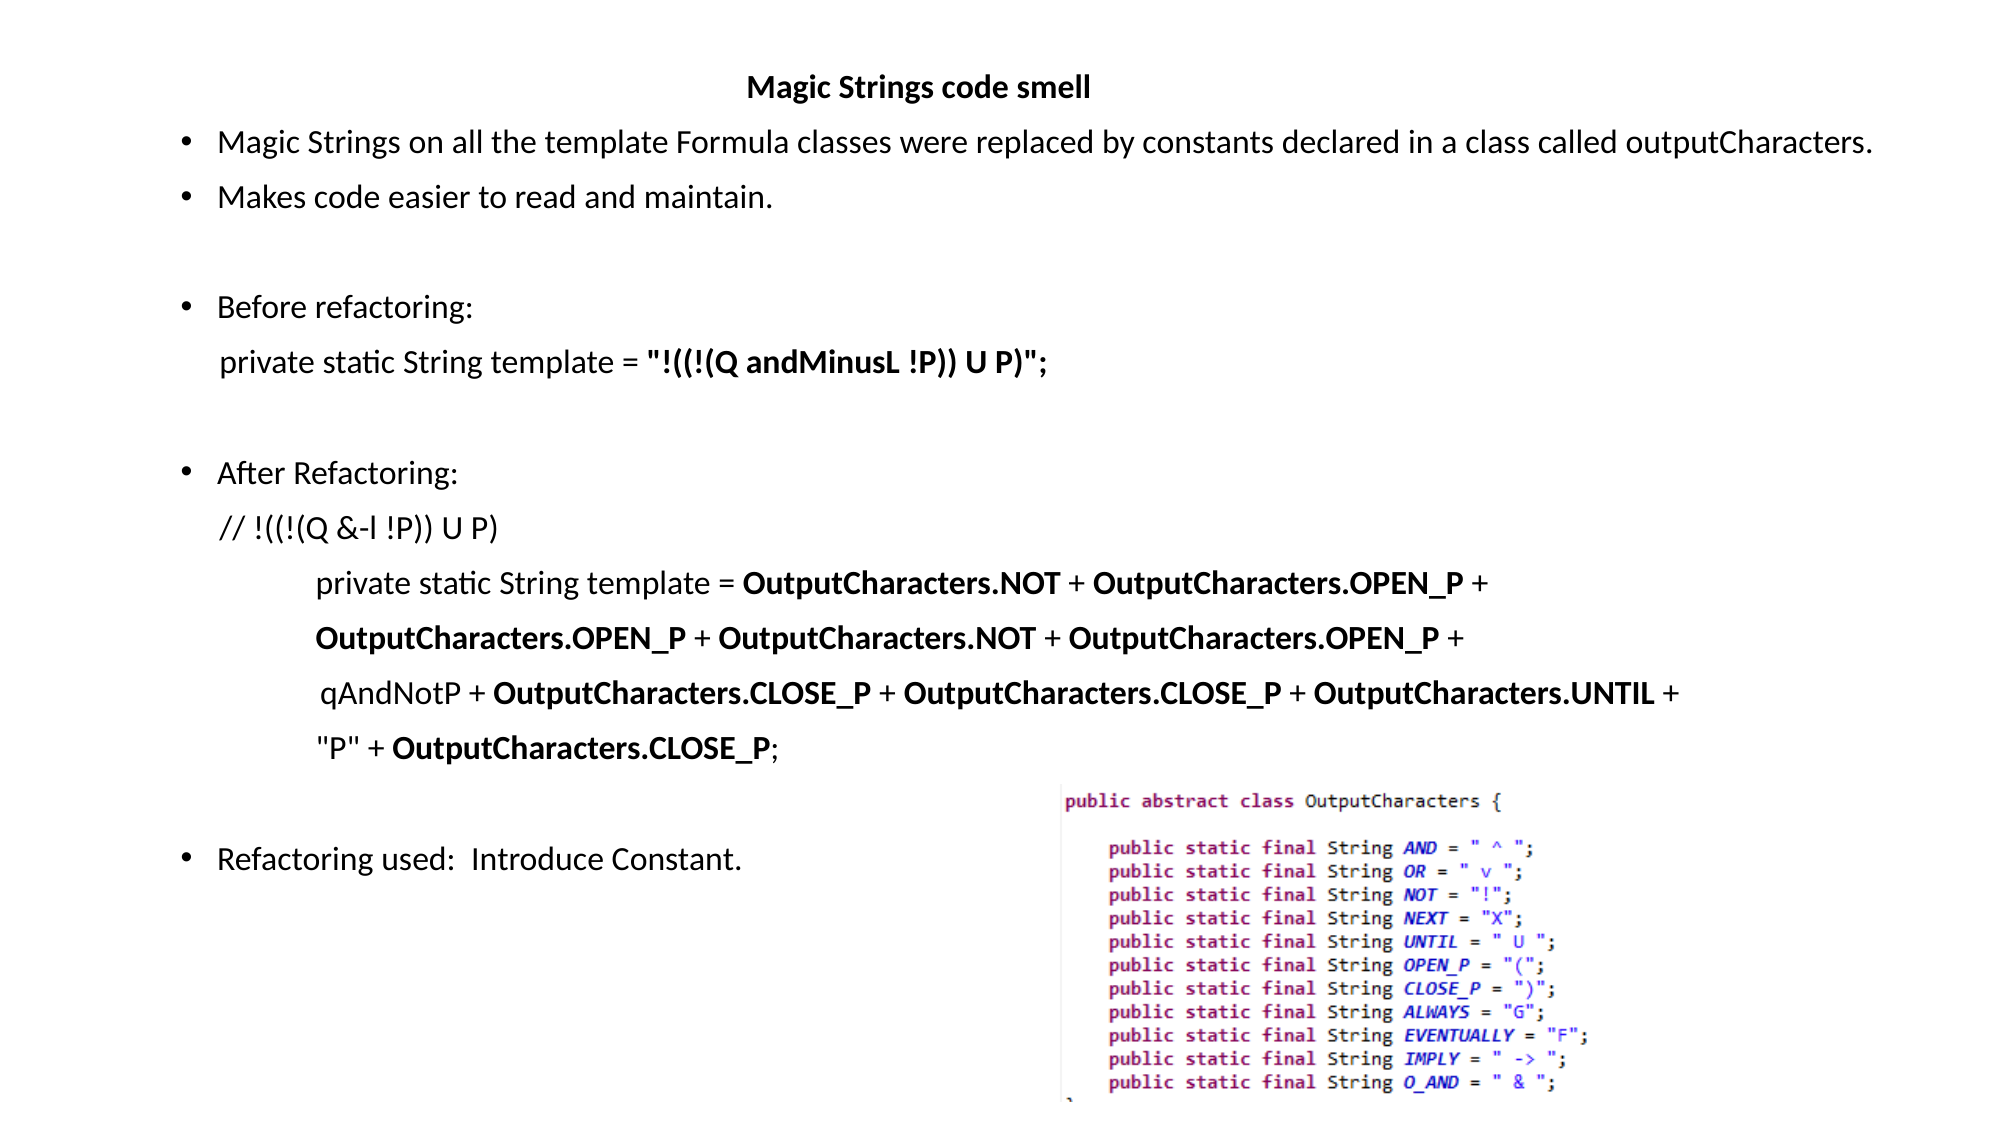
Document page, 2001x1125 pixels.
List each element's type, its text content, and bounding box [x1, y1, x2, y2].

picture [1057, 784, 1595, 1102]
list Magic Strings code smell Magic Strings on all the template Formula classes were replaced by constants declared in a class called outputCharacters. Makes code easier to read and maintain. Before refactoring: private static String template = "!((!(Q andMinusL !P)) U P)"; After Refactoring: // !((!(Q &-l !P)) U P) private static String template = OutputCharacters.NOT + OutputCharacters.OPEN_P + OutputCharacters.OPEN_P + OutputCharacters.NOT + OutputCharacters.OPEN_P + qAndNotP + OutputCharacters.CLOSE_P + OutputCharacters.CLOSE_P + OutputCharacters.UNTIL + "P" + OutputCharacters.CLOSE_P; Refactoring used: Introduce Constant. [165, 62, 1891, 979]
